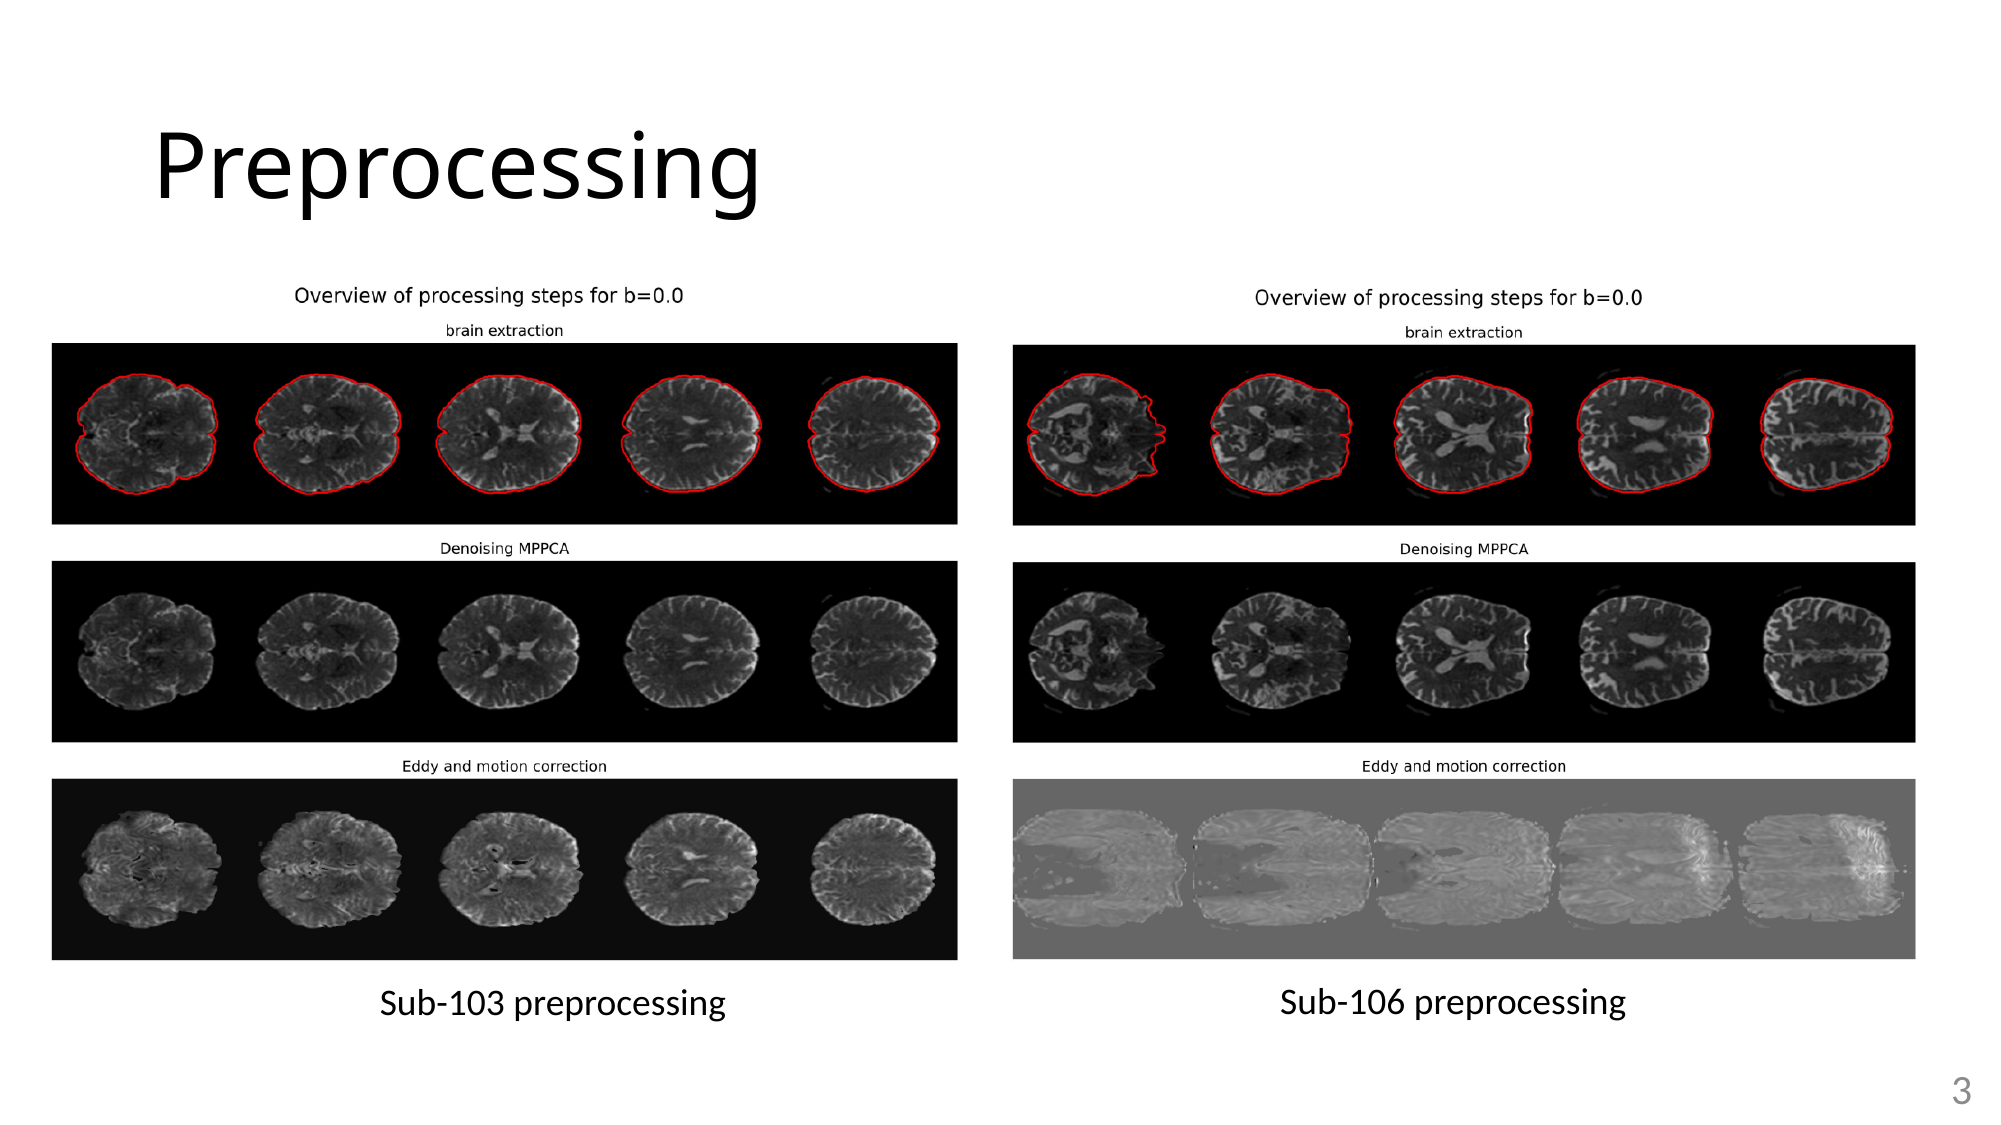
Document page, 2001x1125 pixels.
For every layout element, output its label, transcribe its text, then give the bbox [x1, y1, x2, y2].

text_box Sub-106 preprocessing [882, 974, 2000, 1061]
picture [14, 270, 1931, 982]
list Sub-103 preprocessing [0, 975, 1124, 1062]
slide_number 3 [1537, 1058, 1988, 1119]
title Preprocessing [137, 59, 1863, 277]
